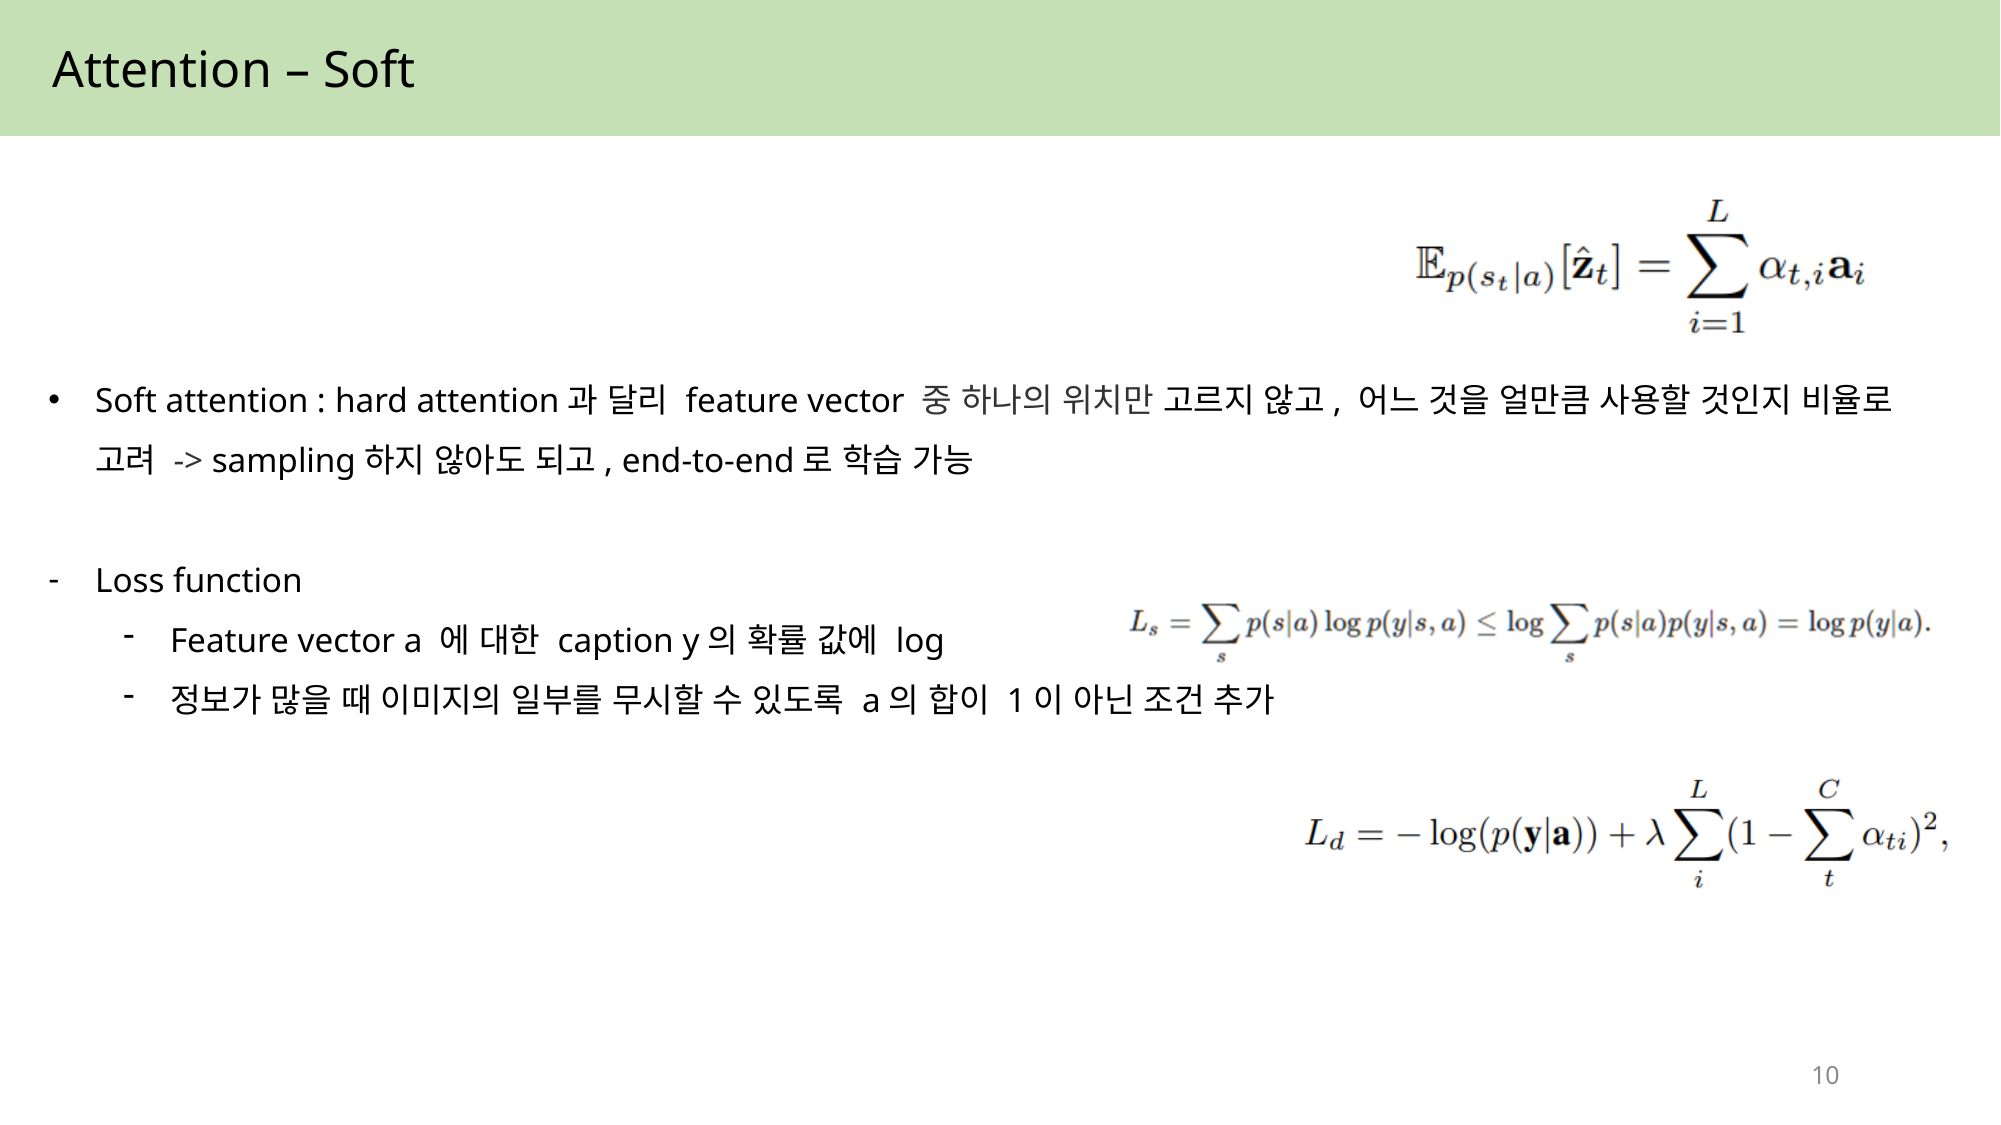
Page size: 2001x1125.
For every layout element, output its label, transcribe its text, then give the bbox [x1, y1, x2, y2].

picture [1260, 756, 1984, 899]
picture [1361, 172, 1943, 348]
slide_number 10 [1404, 1046, 1855, 1107]
text_box Attention – Soft [37, 29, 1971, 105]
text_box [0, 0, 2000, 136]
text_box Soft attention : hard attention과 달리 feature vector 중 하나의 위치만 고르지 않고, 어느 것을 얼만큼 사용할 것인지 비율로 고려 -> sampling하지 않아도 되고, end-to-end로 학습 가능 Loss function Feature vector a 에 대한 caption y의 확률 값에 log 정보가 많을 때 이미지의 일부를 무시할 수 있도록 a의 합이 1이 아닌 조건 추가 [33, 312, 1967, 1026]
picture [1106, 596, 2000, 675]
